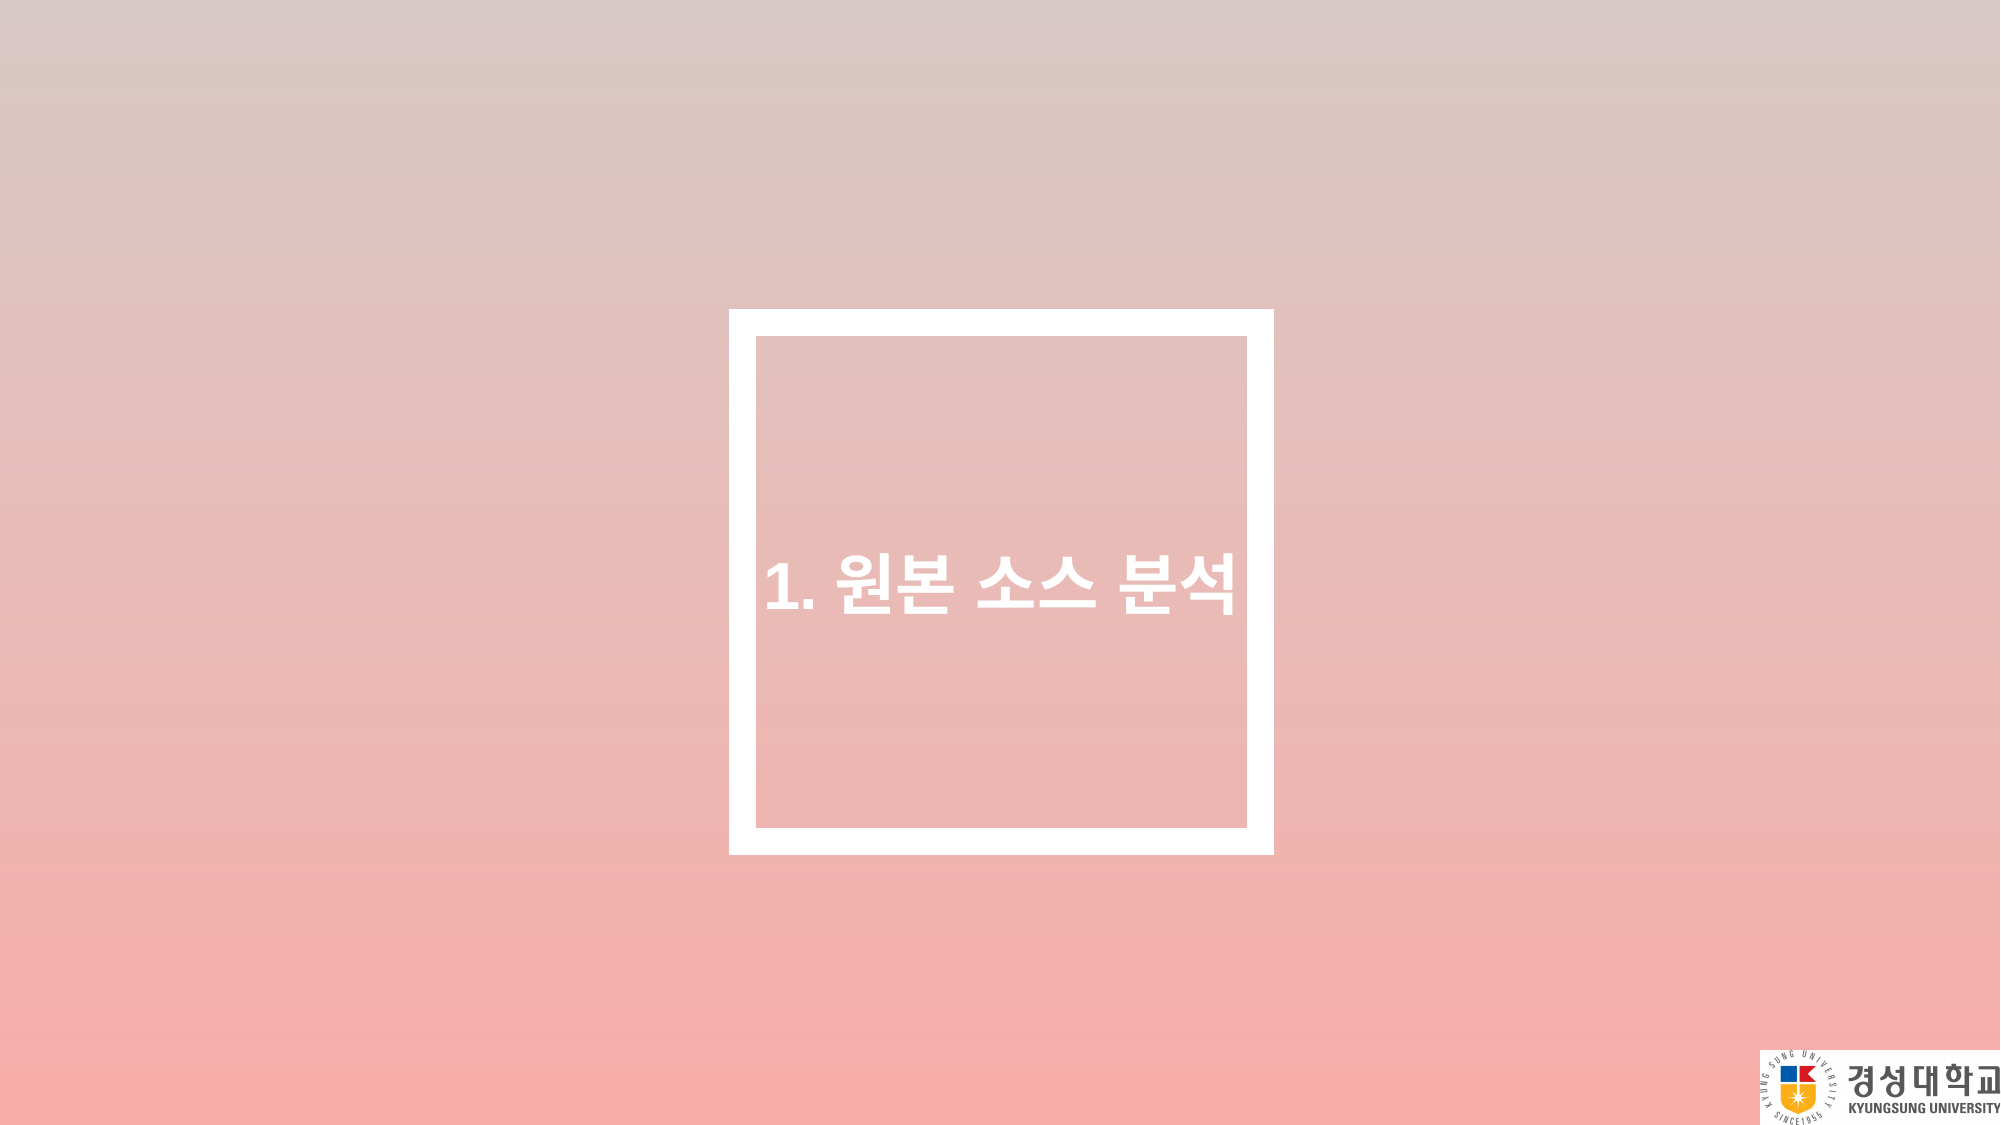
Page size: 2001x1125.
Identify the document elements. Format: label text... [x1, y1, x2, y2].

picture [1760, 1050, 2001, 1125]
text_box [741, 322, 1262, 842]
text_box 1.원본 소스 분석 [747, 535, 1256, 631]
